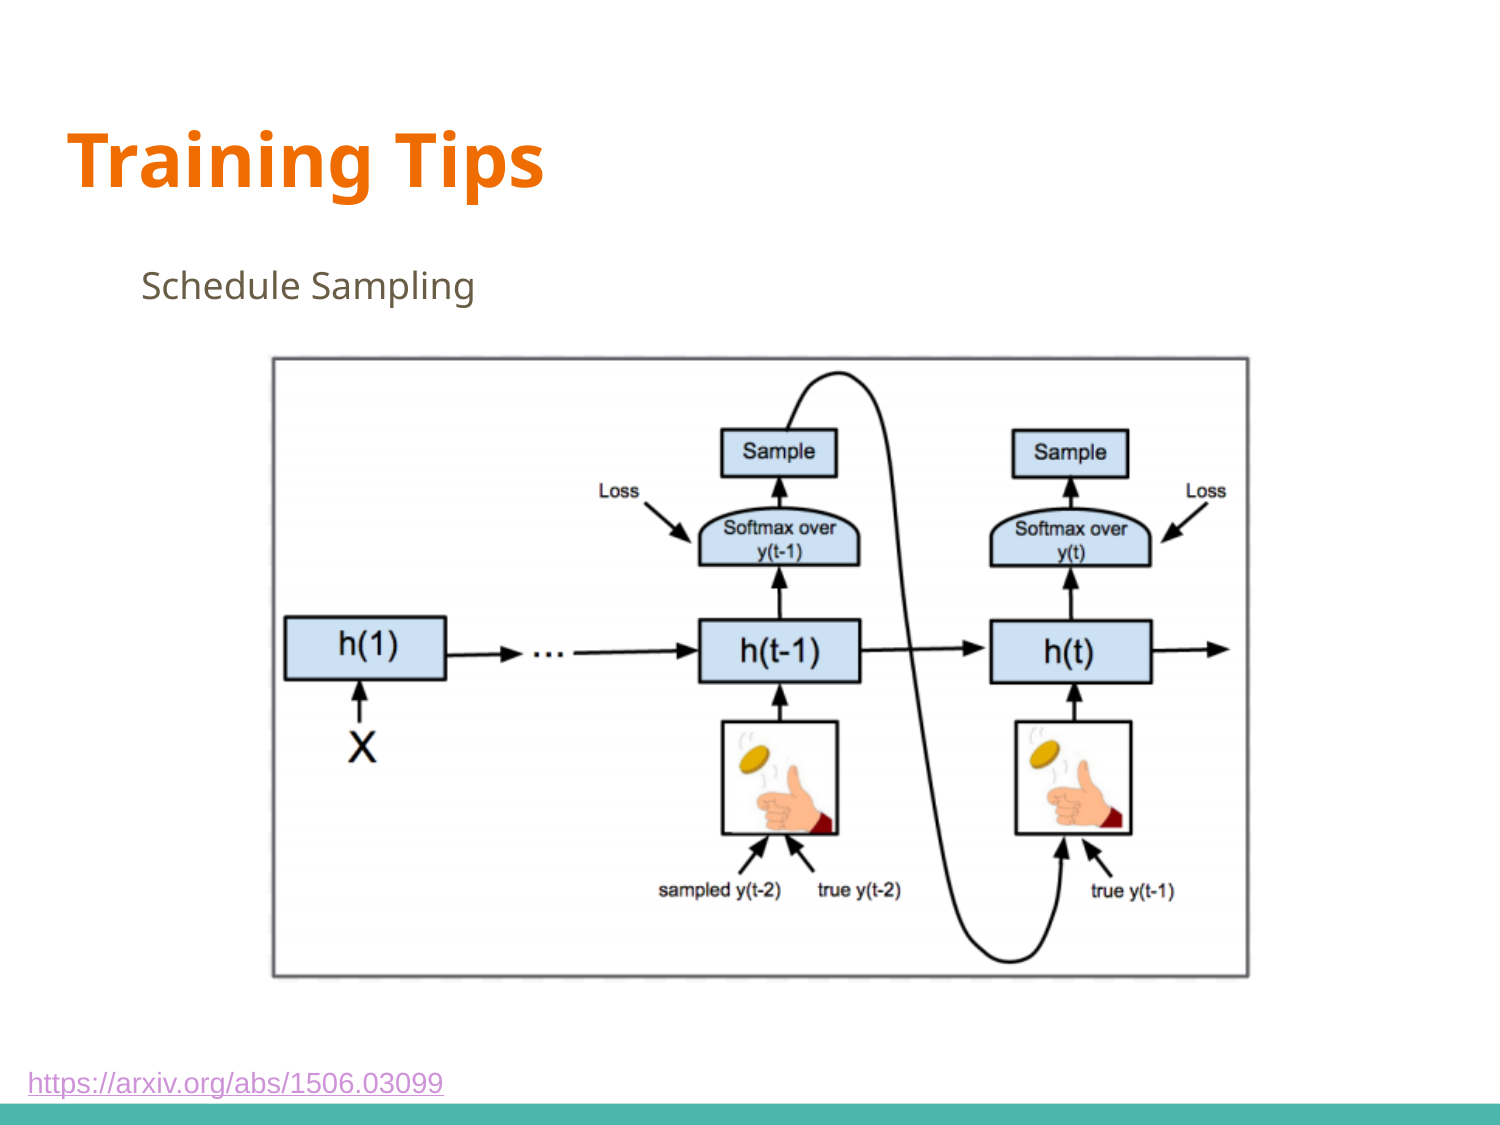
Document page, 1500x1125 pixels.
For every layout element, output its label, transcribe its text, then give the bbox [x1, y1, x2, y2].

title Training Tips [51, 97, 1449, 252]
text_box https://arxiv.org/abs/1506.03099 [12, 1070, 597, 1125]
list Schedule Sampling [125, 240, 514, 396]
picture [254, 339, 1266, 995]
